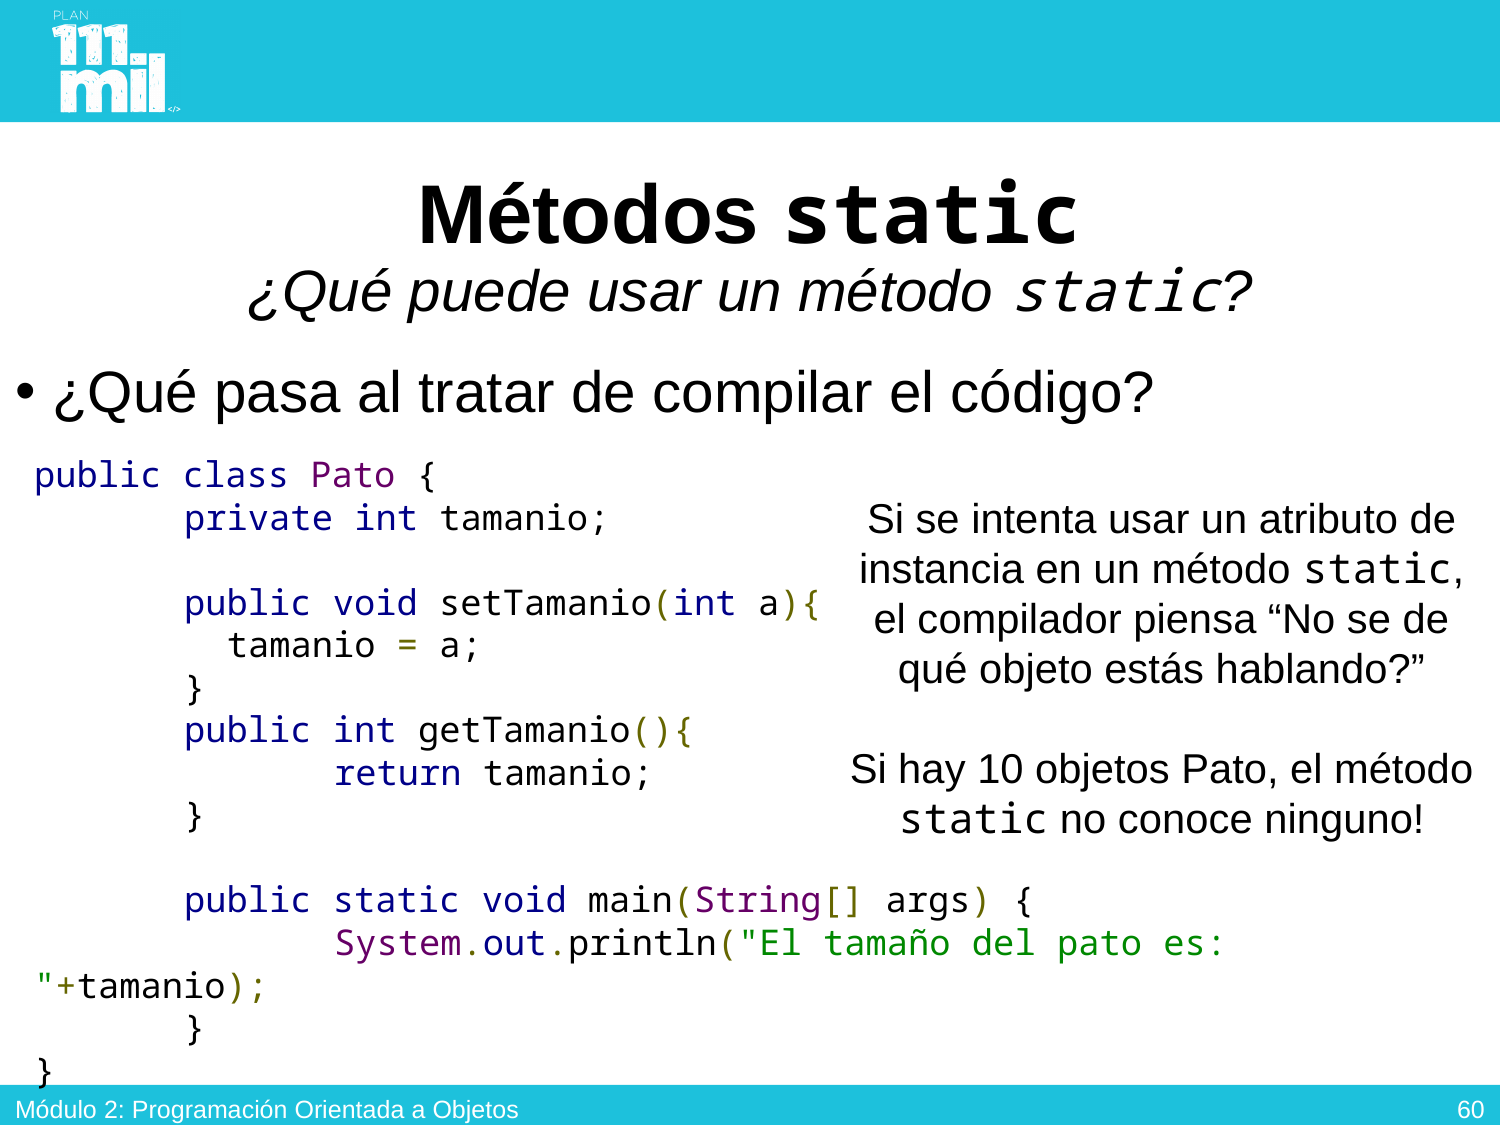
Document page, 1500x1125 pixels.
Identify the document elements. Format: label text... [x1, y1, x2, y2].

list ¿Qué pasa al tratar de compilar el código? [0, 354, 1500, 1069]
text_box public class Pato { private int tamanio; public void setTamanio(int a){ tamanio = a; } public int getTamanio(){ return tamanio; } public static void main(String[] args) { System.out.println("El tamaño del pato es: "+tamanio); } } [19, 444, 1416, 1061]
title Métodos static ¿Qué puede usar un método static? [103, 147, 1397, 348]
text_box Si se intenta usar un atributo de instancia en un método static, el compilador piensa “No se de qué objeto estás hablando?” Si hay 10 objetos Pato, el método static no conoce ninguno! [823, 484, 1500, 853]
picture [50, 9, 181, 113]
slide_number 59 [1162, 1078, 1500, 1125]
footer Módulo 2: Programación Orientada a Objetos [0, 1078, 693, 1125]
